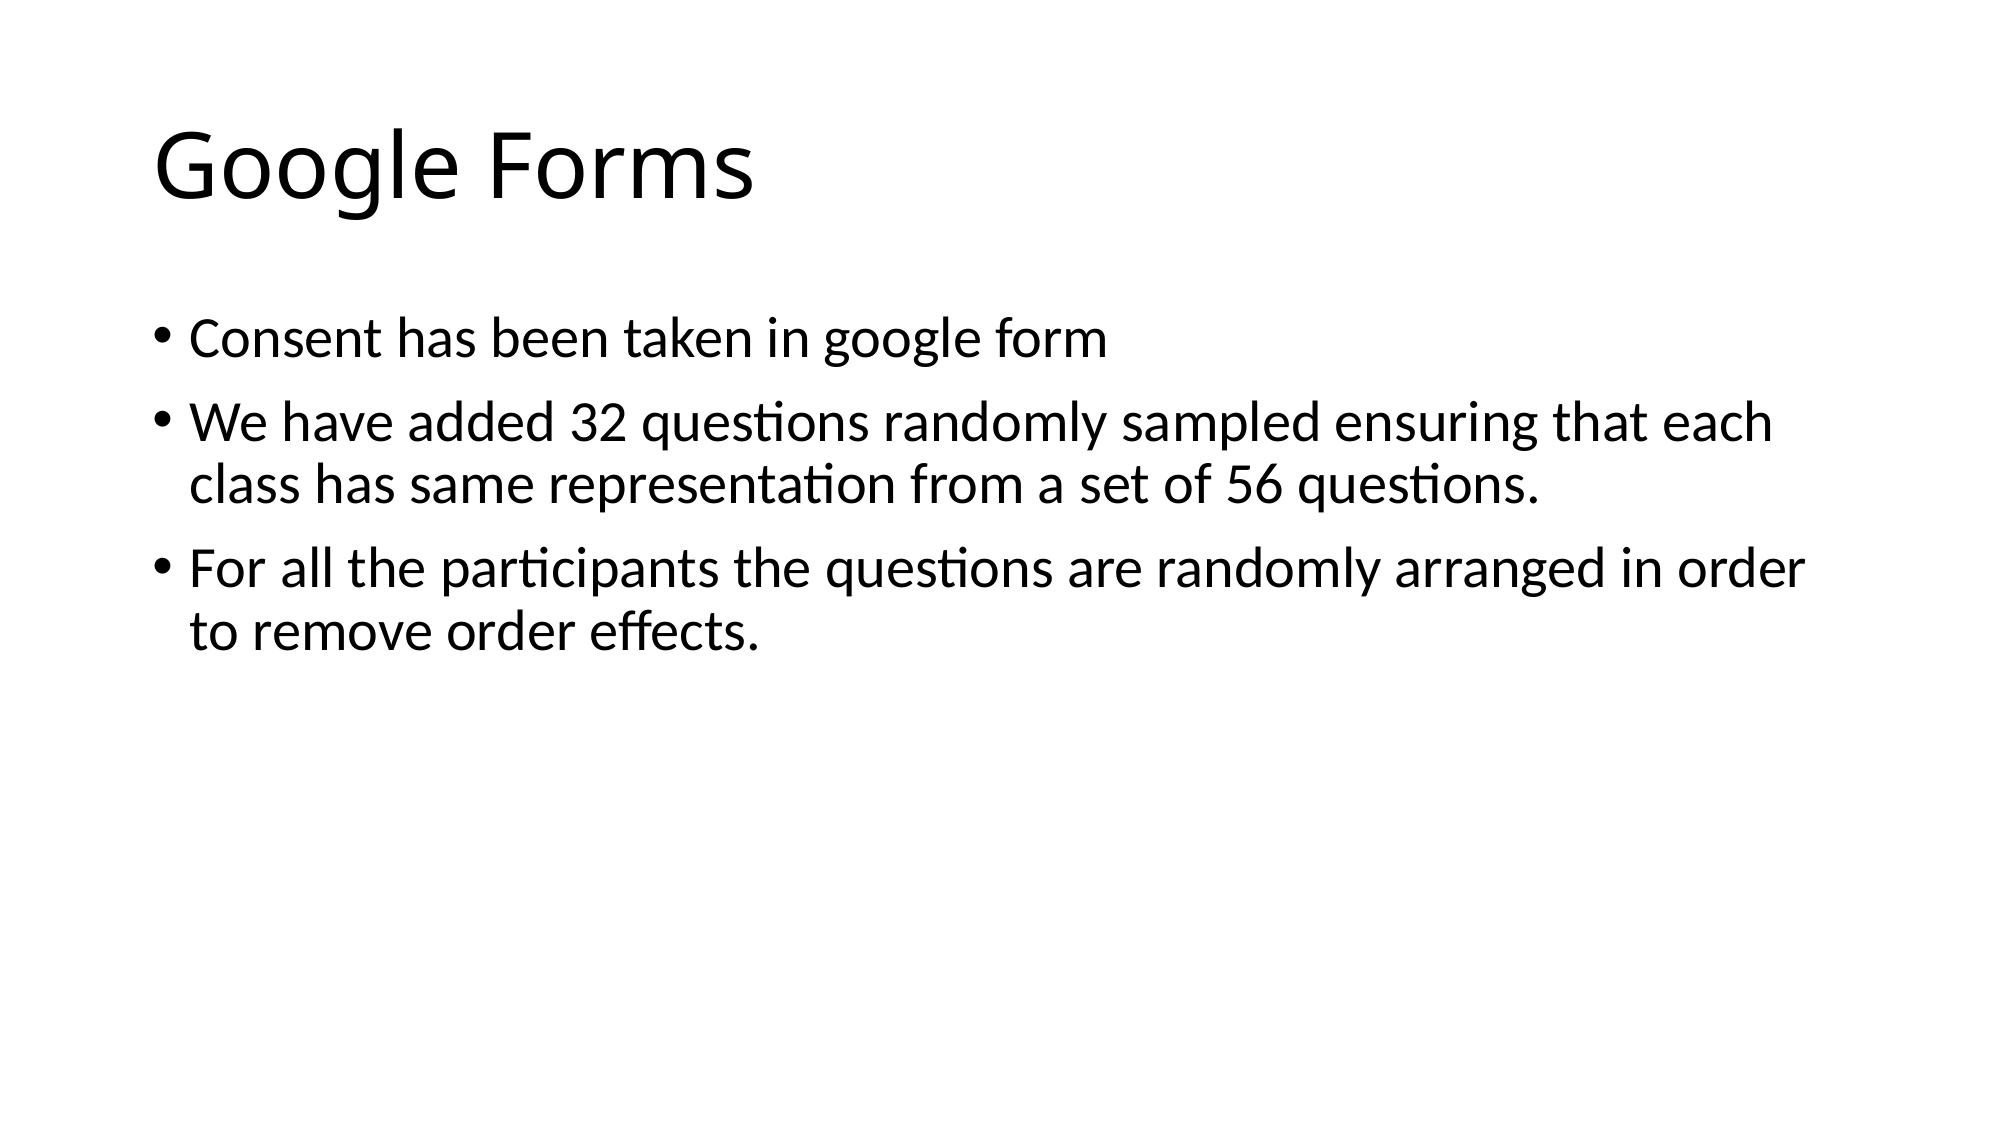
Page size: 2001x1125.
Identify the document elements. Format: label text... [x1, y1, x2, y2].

list Consent has been taken in google form We have added 32 questions randomly sampled ensuring that each class has same representation from a set of 56 questions. For all the participants the questions are randomly arranged in order to remove order effects. [137, 299, 1863, 1014]
title Google Forms [137, 59, 1863, 278]
